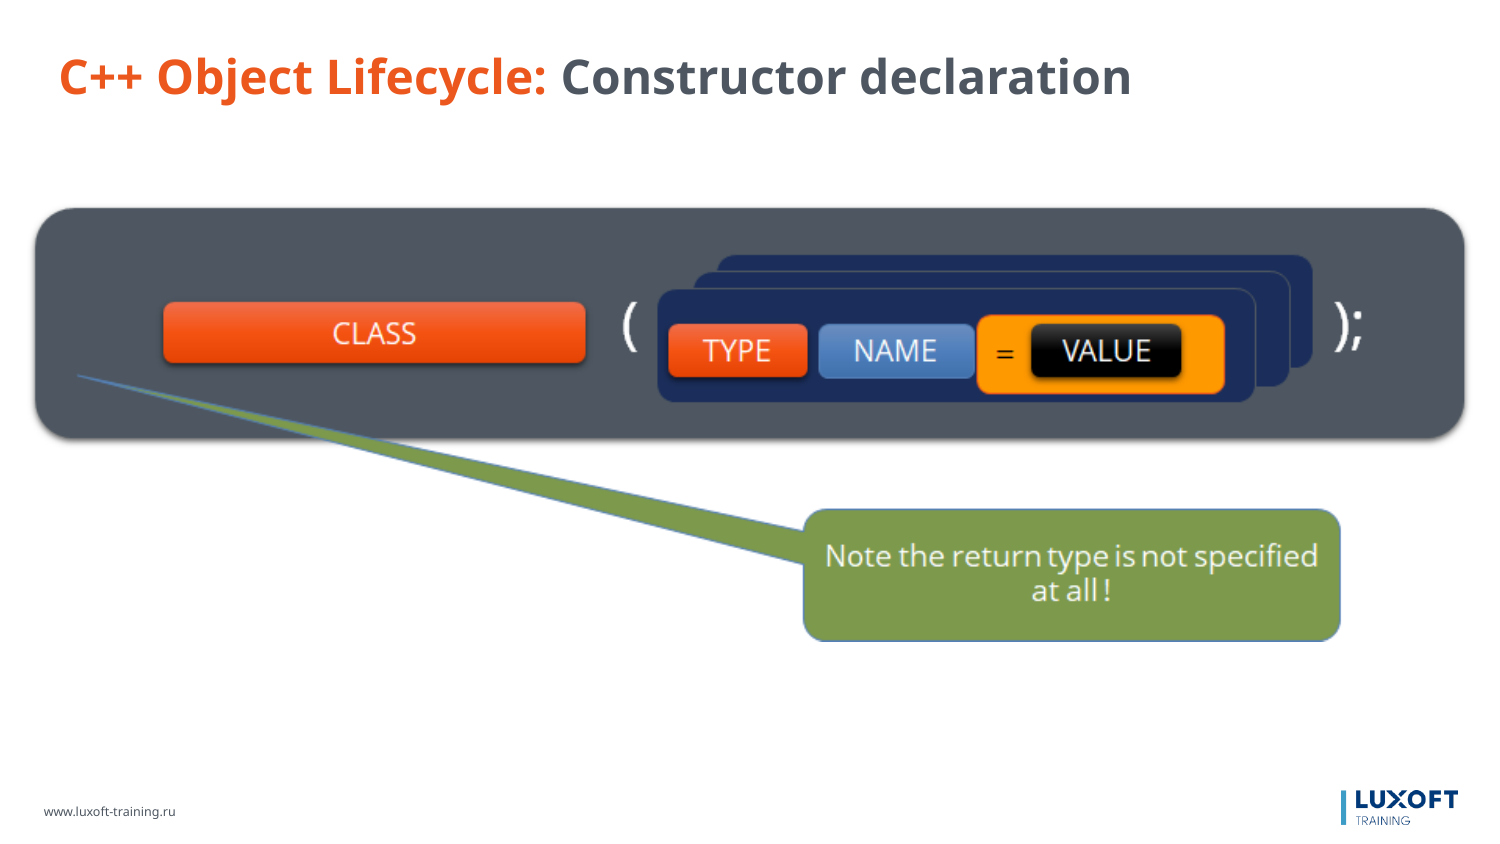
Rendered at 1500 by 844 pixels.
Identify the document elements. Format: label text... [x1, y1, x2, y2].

picture [26, 202, 1474, 642]
text_box C++ Object Lifecycle: Constructor declaration [47, 45, 1457, 107]
picture [1341, 790, 1458, 825]
